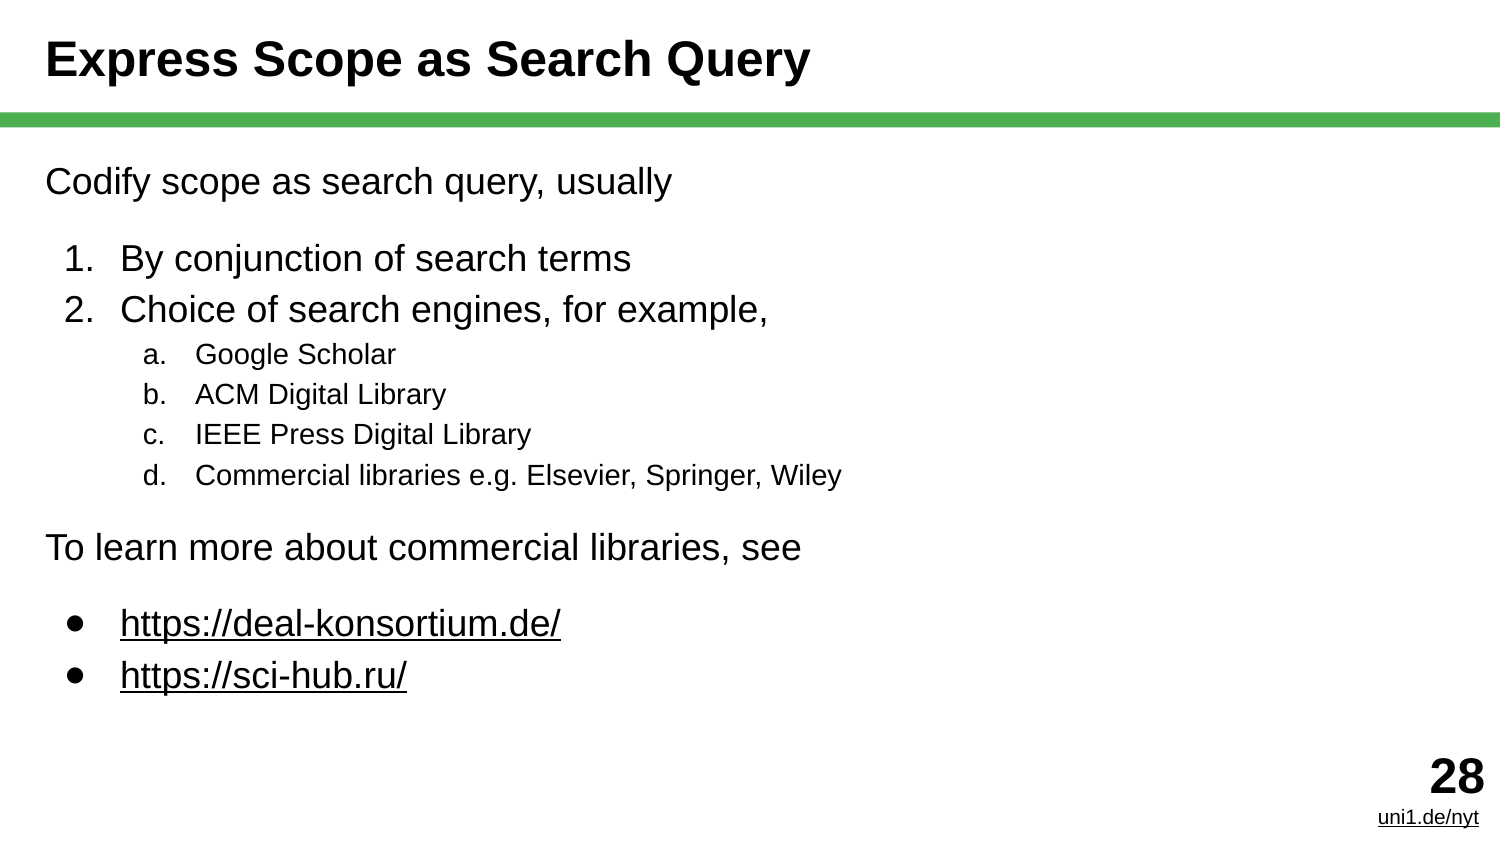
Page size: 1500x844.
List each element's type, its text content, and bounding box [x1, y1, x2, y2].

slide_number ‹#› uni1.de/nyt [1200, 693, 1500, 844]
list Codify scope as search query, usually By conjunction of search terms Choice of search engines, for example, Google Scholar ACM Digital Library IEEE Press Digital Library Commercial libraries e.g. Elsevier, Springer, Wiley To learn more about commercial libraries, see https://deal-konsortium.de/ https://sci-hub.ru/ [45, 150, 1455, 825]
title Express Scope as Search Query [0, 0, 1500, 113]
